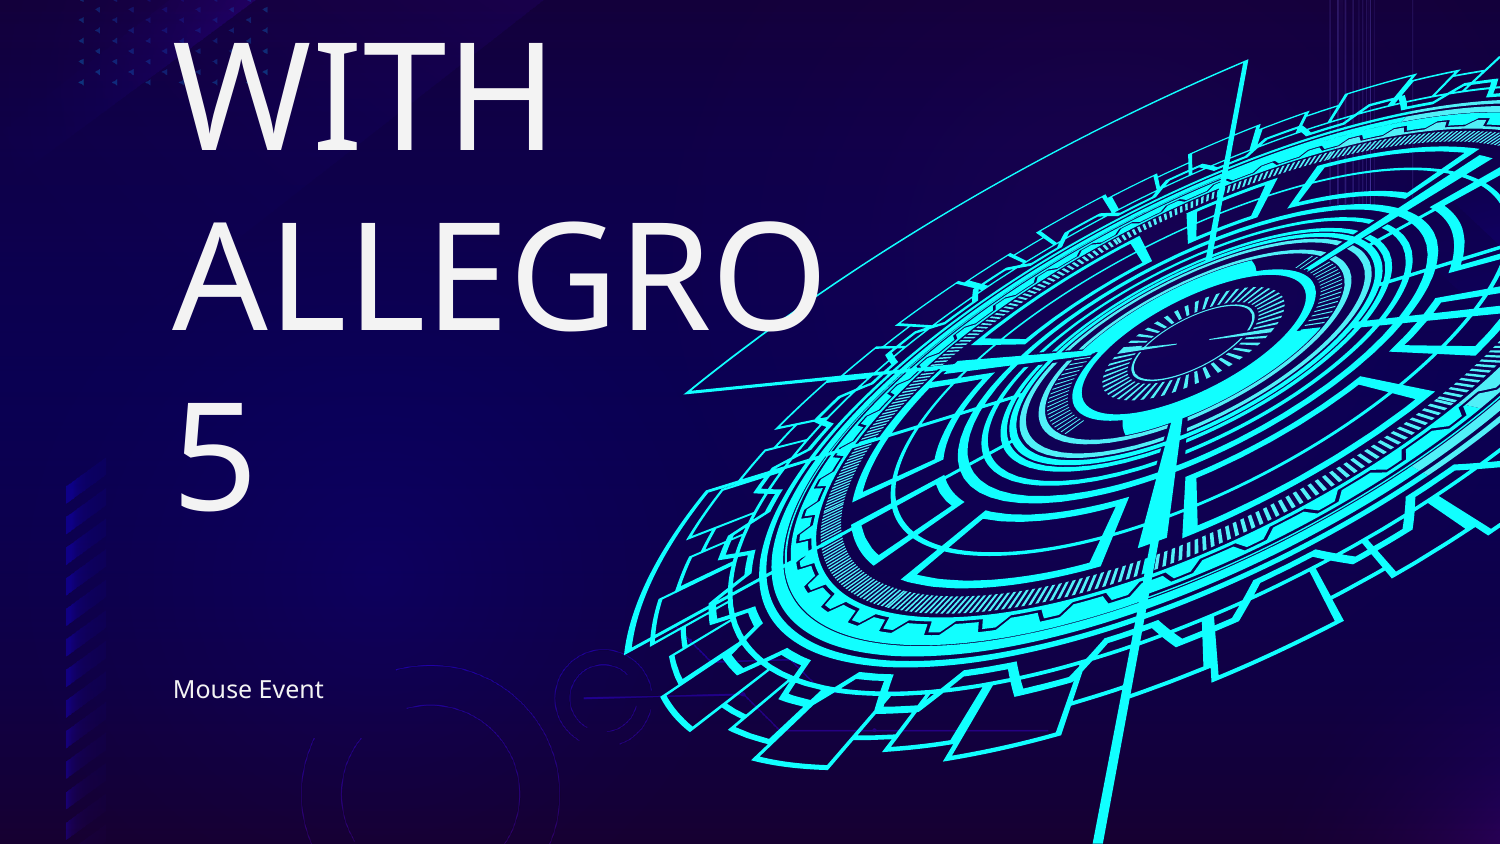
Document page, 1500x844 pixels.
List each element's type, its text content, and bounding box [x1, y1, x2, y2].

title GAME DEV WITH ALLEGRO 5 [157, 263, 618, 556]
picture [0, 0, 1500, 844]
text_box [623, 55, 1500, 844]
subtitle Mouse Event [157, 601, 618, 719]
